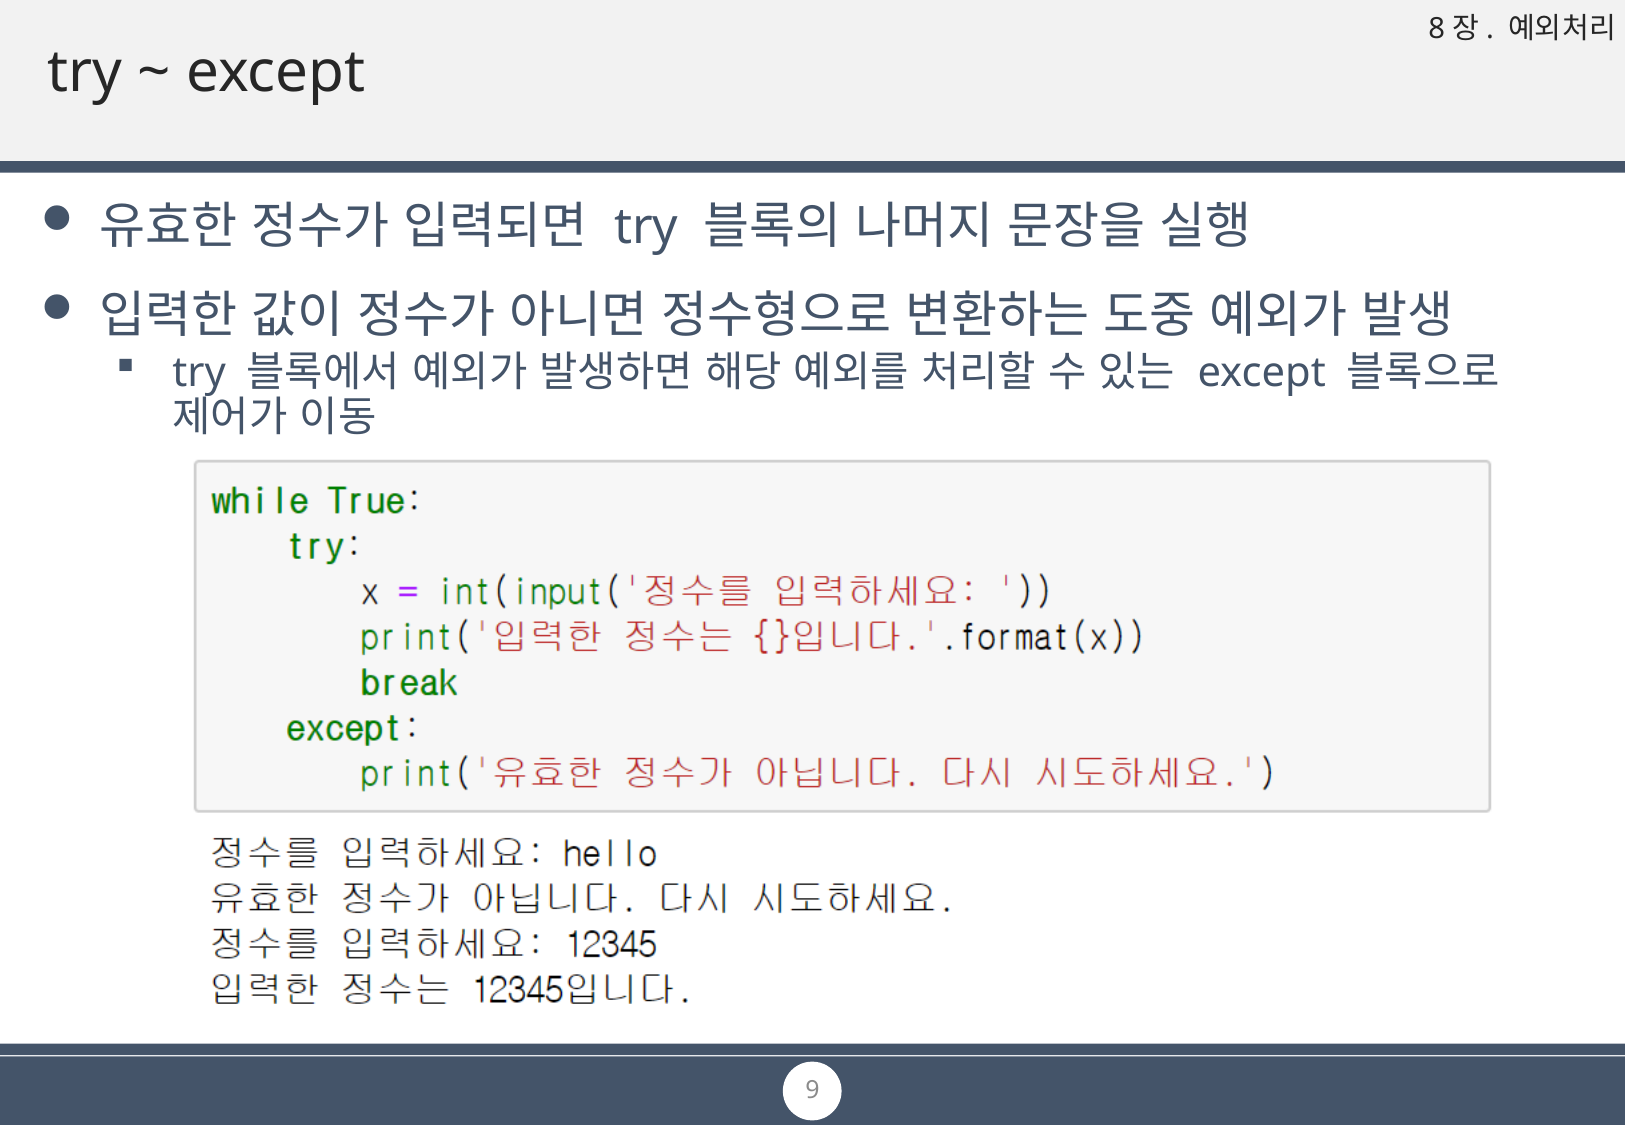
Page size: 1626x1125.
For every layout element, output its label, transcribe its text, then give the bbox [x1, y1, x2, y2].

list 유효한 정수가 입력되면 try 블록의 나머지 문장을 실행 입력한 값이 정수가 아니면 정수형으로 변환하는 도중 예외가 발생 try 블록에서 예외가 발생하면 해당 예외를 처리할 수 있는 except 블록으로 제어가 이동 [26, 173, 1592, 1032]
picture [186, 444, 1498, 1016]
title try ~ except [32, 30, 1592, 114]
slide_number 9 [629, 1061, 996, 1121]
